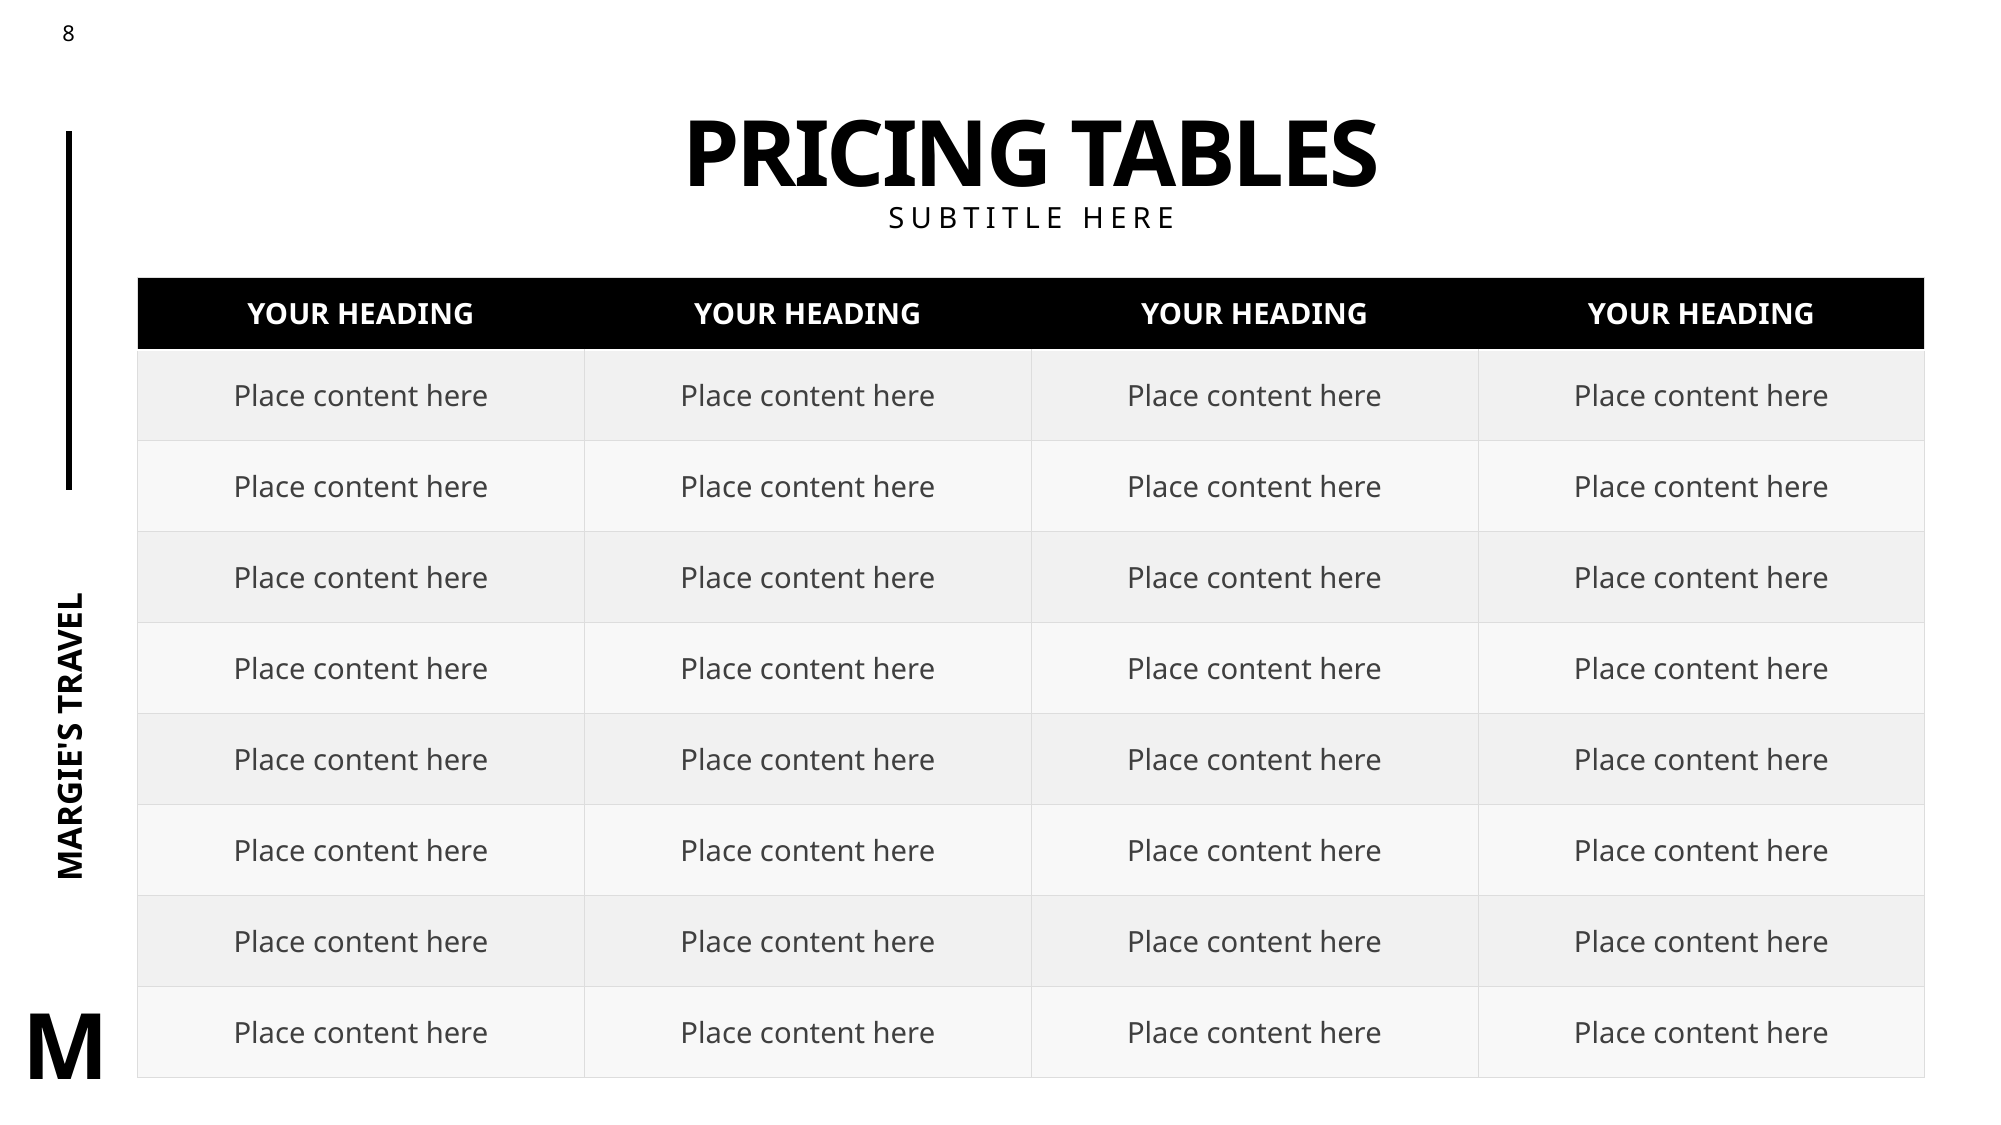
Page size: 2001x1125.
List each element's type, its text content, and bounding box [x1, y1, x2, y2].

table_cell Place content here [138, 532, 584, 622]
table_cell Place content here [1032, 441, 1478, 531]
table_cell Place content here [1032, 351, 1478, 440]
list SUBTITLE HERE [137, 192, 1925, 246]
table_cell Place content here [585, 896, 1031, 986]
table_header YOUR HEADING [1478, 278, 1924, 349]
table_cell Place content here [585, 805, 1031, 895]
table_cell Place content here [1479, 805, 1924, 895]
table_header YOUR HEADING [584, 278, 1031, 349]
table_cell Place content here [1479, 351, 1924, 440]
table_cell Place content here [1032, 532, 1478, 622]
table_header YOUR HEADING [138, 278, 584, 349]
table_cell Place content here [585, 987, 1031, 1077]
table_cell Place content here [1032, 896, 1478, 986]
table_cell Place content here [585, 351, 1031, 440]
table_cell Place content here [1032, 714, 1478, 804]
table_cell Place content here [1032, 805, 1478, 895]
title PRICING TABLES [137, 0, 1925, 192]
table_cell Place content here [138, 805, 584, 895]
table_cell Place content here [585, 441, 1031, 531]
table_cell Place content here [138, 714, 584, 804]
table_cell Place content here [585, 532, 1031, 622]
table_cell Place content here [138, 896, 584, 986]
table_cell Place content here [1479, 987, 1924, 1077]
table_cell Place content here [138, 987, 584, 1077]
table_cell Place content here [1479, 714, 1924, 804]
table_cell Place content here [1479, 896, 1924, 986]
table_cell Place content here [138, 623, 584, 713]
table_cell Place content here [138, 351, 584, 440]
table_cell Place content here [1032, 987, 1478, 1077]
table_cell Place content here [1479, 623, 1924, 713]
table_header YOUR HEADING [1031, 278, 1478, 349]
table_cell Place content here [1479, 441, 1924, 531]
table_cell Place content here [1479, 532, 1924, 622]
table_cell Place content here [585, 714, 1031, 804]
table_cell Place content here [1032, 623, 1478, 713]
table_cell Place content here [138, 441, 584, 531]
table_cell Place content here [585, 623, 1031, 713]
